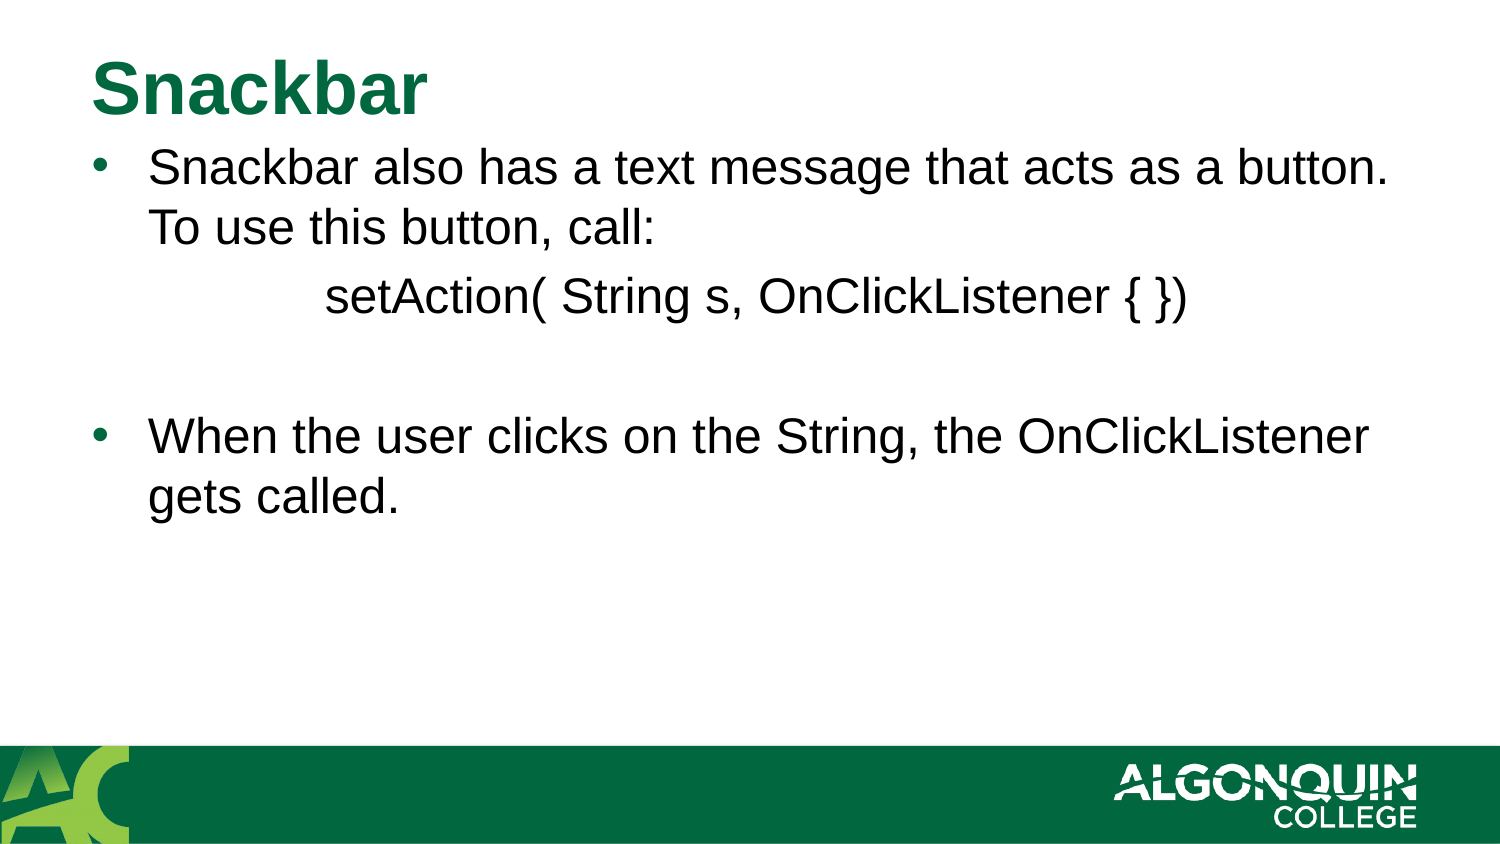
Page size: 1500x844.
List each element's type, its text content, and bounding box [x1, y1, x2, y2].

title Snackbar [76, 31, 1424, 126]
picture [1, 746, 129, 844]
list Snackbar also has a text message that acts as a button. To use this button, call: setAction( String s, OnClickListener { }) When the user clicks on the String, the OnClickListener gets called. [76, 126, 1424, 715]
